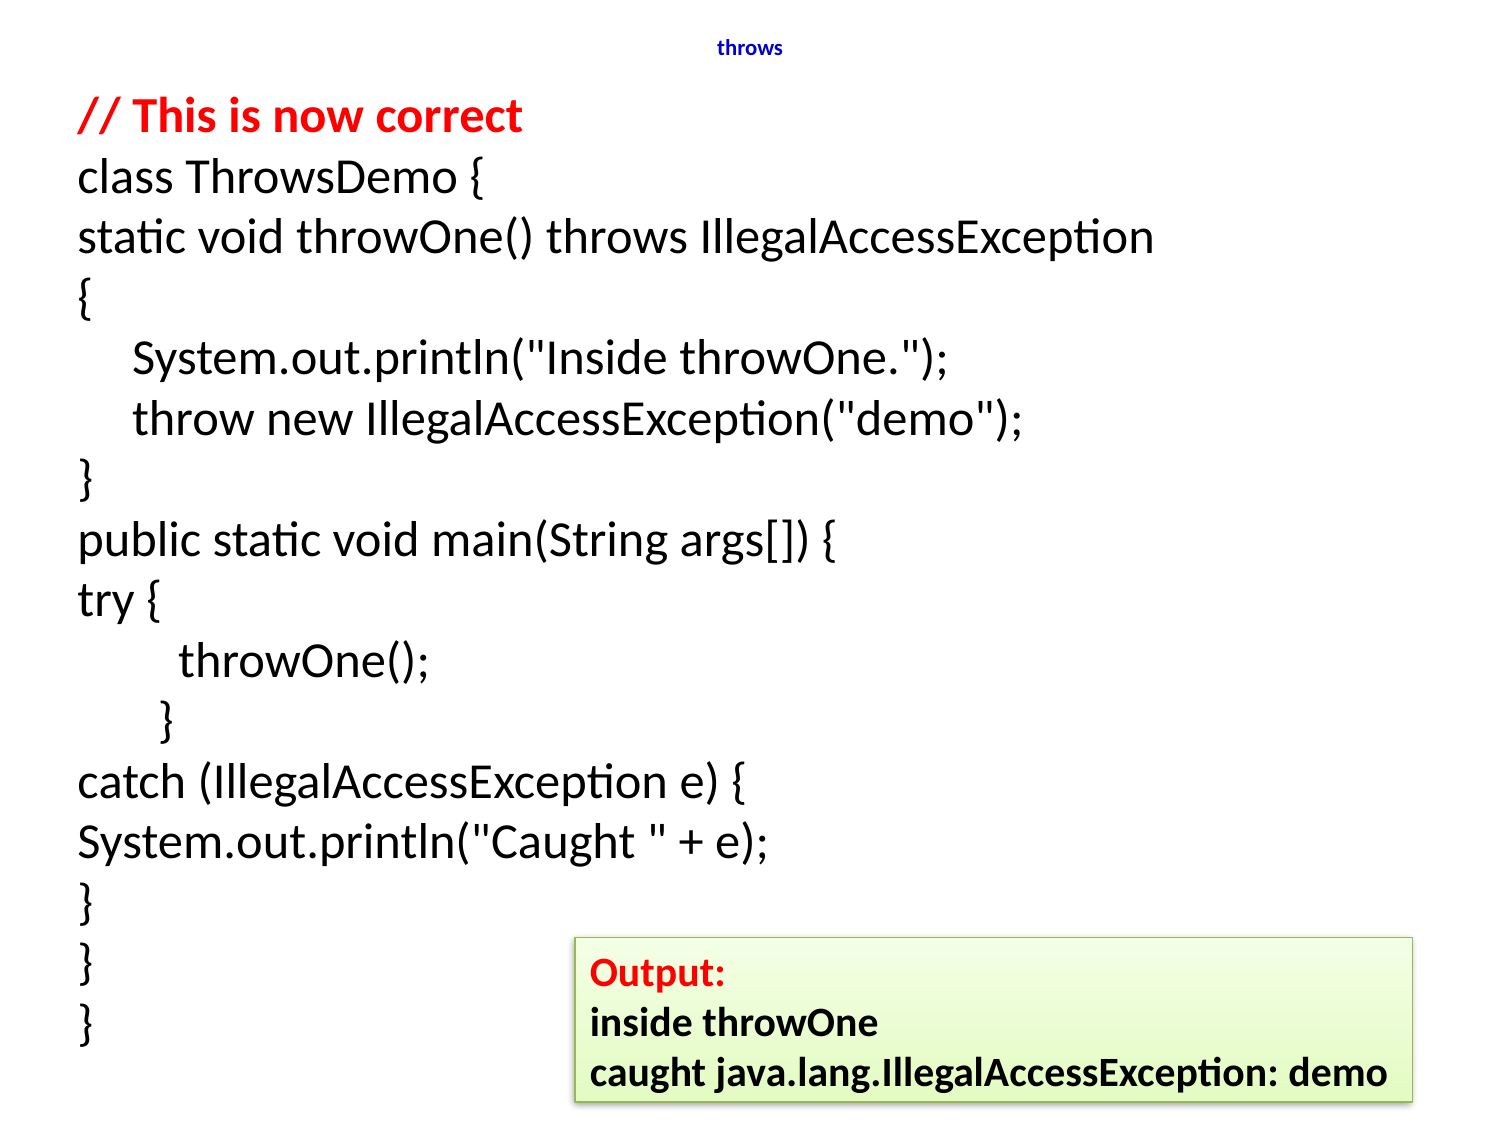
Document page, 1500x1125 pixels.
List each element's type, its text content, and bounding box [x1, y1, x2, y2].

footer Unit-3 Java [512, 1042, 988, 1103]
text_box Output: inside throwOne caught java.lang.IllegalAccessException: demo [574, 937, 1413, 1103]
title throws [75, 24, 1425, 68]
list // This is now correct class ThrowsDemo { static void throwOne() throws IllegalAccessException { System.out.println("Inside throwOne."); throw new IllegalAccessException("demo"); } public static void main(String args[]) { try { throwOne(); } catch (IllegalAccessException e) { System.out.println("Caught " + e); } } } [62, 75, 1463, 1063]
